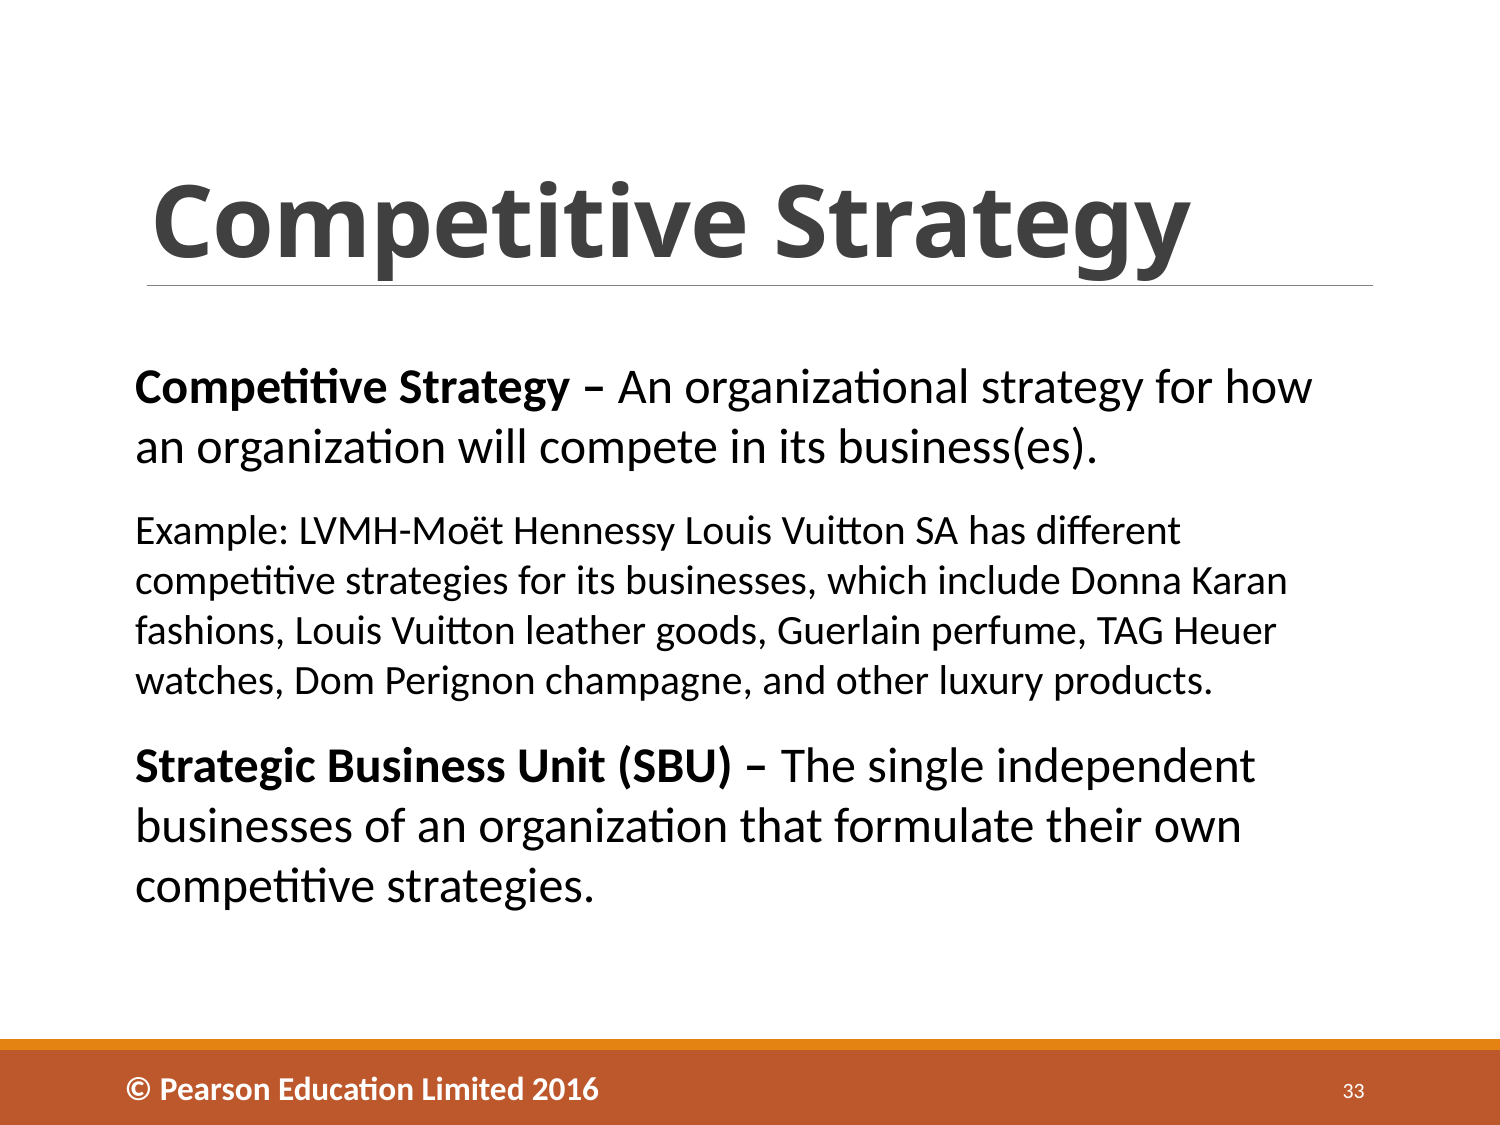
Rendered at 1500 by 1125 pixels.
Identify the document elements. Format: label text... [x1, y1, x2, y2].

title Competitive Strategy [135, 47, 1373, 285]
text_box © Pearson Education Limited 2016 [109, 1059, 701, 1115]
list Competitive Strategy – An organizational strategy for how an organization will compete in its business(es). Example: LVMH-Moët Hennessy Louis Vuitton SA has different competitive strategies for its businesses, which include Donna Karan fashions, Louis Vuitton leather goods, Guerlain perfume, TAG Heuer watches, Dom Perignon champagne, and other luxury products. Strategic Business Unit (SBU) – The single independent businesses of an organization that formulate their own competitive strategies. [135, 302, 1373, 963]
slide_number 33 [1218, 1059, 1380, 1120]
